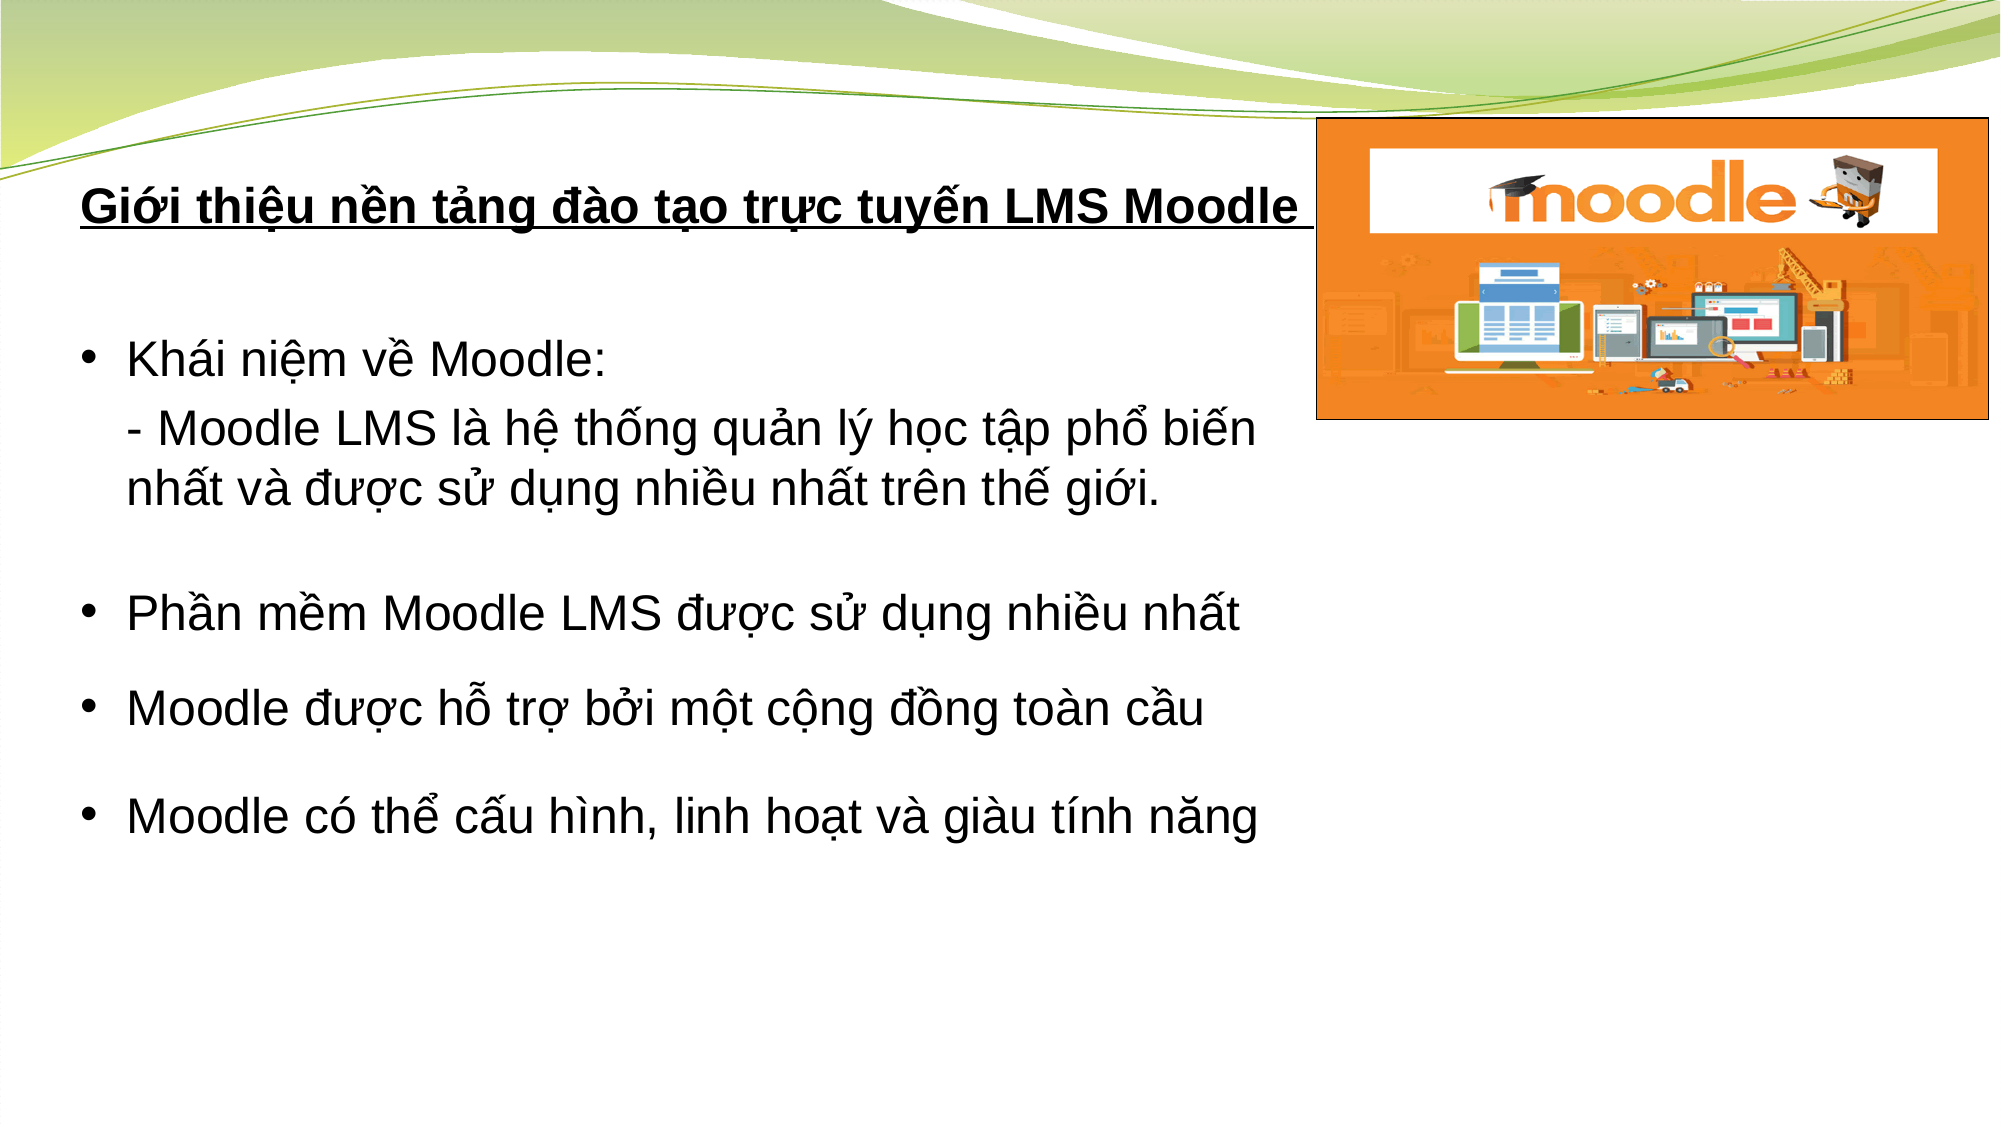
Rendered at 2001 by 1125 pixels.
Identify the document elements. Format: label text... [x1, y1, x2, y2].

text_box Giới thiệu nền tảng đào tạo trực tuyến LMS Moodle [65, 166, 1316, 241]
text_box Phần mềm Moodle LMS được sử dụng nhiều nhất [65, 543, 1382, 648]
text_box Moodle có thể cấu hình, linh hoạt và giàu tính năng [65, 775, 1324, 851]
text_box Khái niệm về Moodle: [65, 318, 895, 394]
text_box - Moodle LMS là hệ thống quản lý học tập phổ biến nhất và được sử dụng nhiều nhất trên thế giới. [112, 388, 1286, 523]
text_box Moodle được hỗ trợ bởi một cộng đồng toàn cầu [65, 668, 1359, 743]
picture [1317, 118, 1988, 419]
